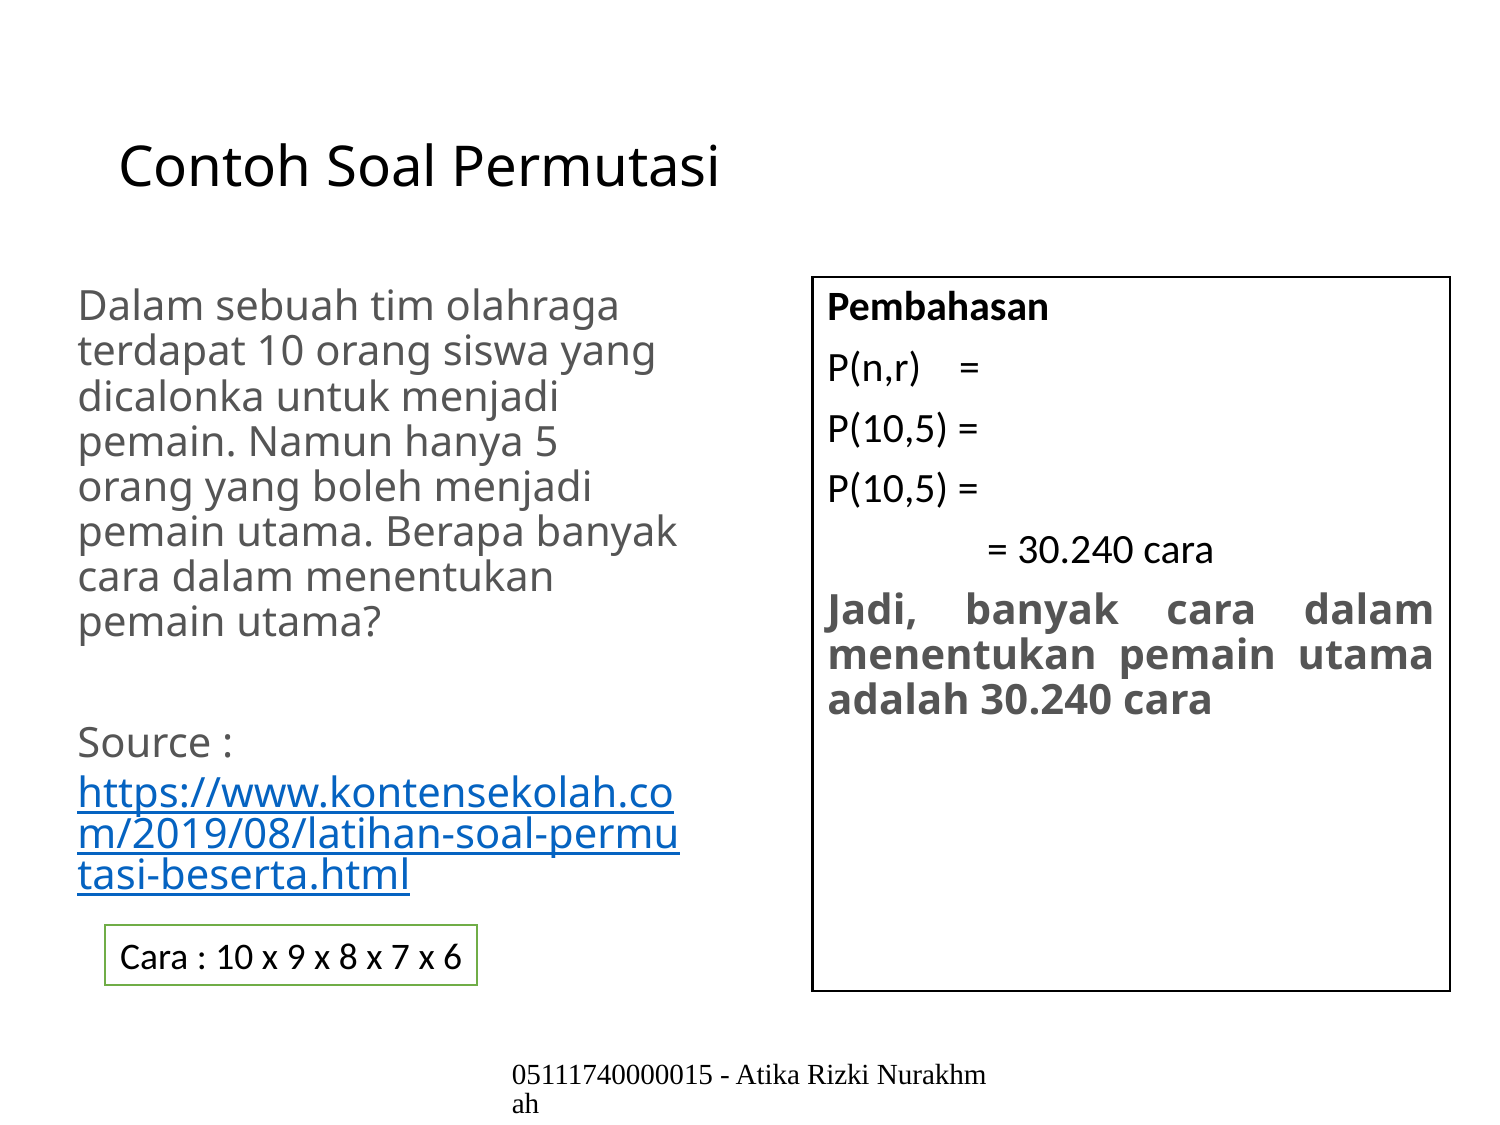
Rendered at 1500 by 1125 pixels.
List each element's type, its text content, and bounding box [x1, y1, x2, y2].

text_box Cara : 10 x 9 x 8 x 7 x 6 [104, 924, 478, 986]
title Contoh Soal Permutasi [103, 59, 1397, 278]
footer 05111740000015 - Atika Rizki Nurakhmah [496, 1042, 1004, 1103]
list Dalam sebuah tim olahraga terdapat 10 orang siswa yang dicalonka untuk menjadi pemain. Namun hanya 5 orang yang boleh menjadi pemain utama. Berapa banyak cara dalam menentukan pemain utama? Source : https://www.kontensekolah.com/2019/08/latihan-soal-permutasi-beserta.html [62, 277, 700, 992]
